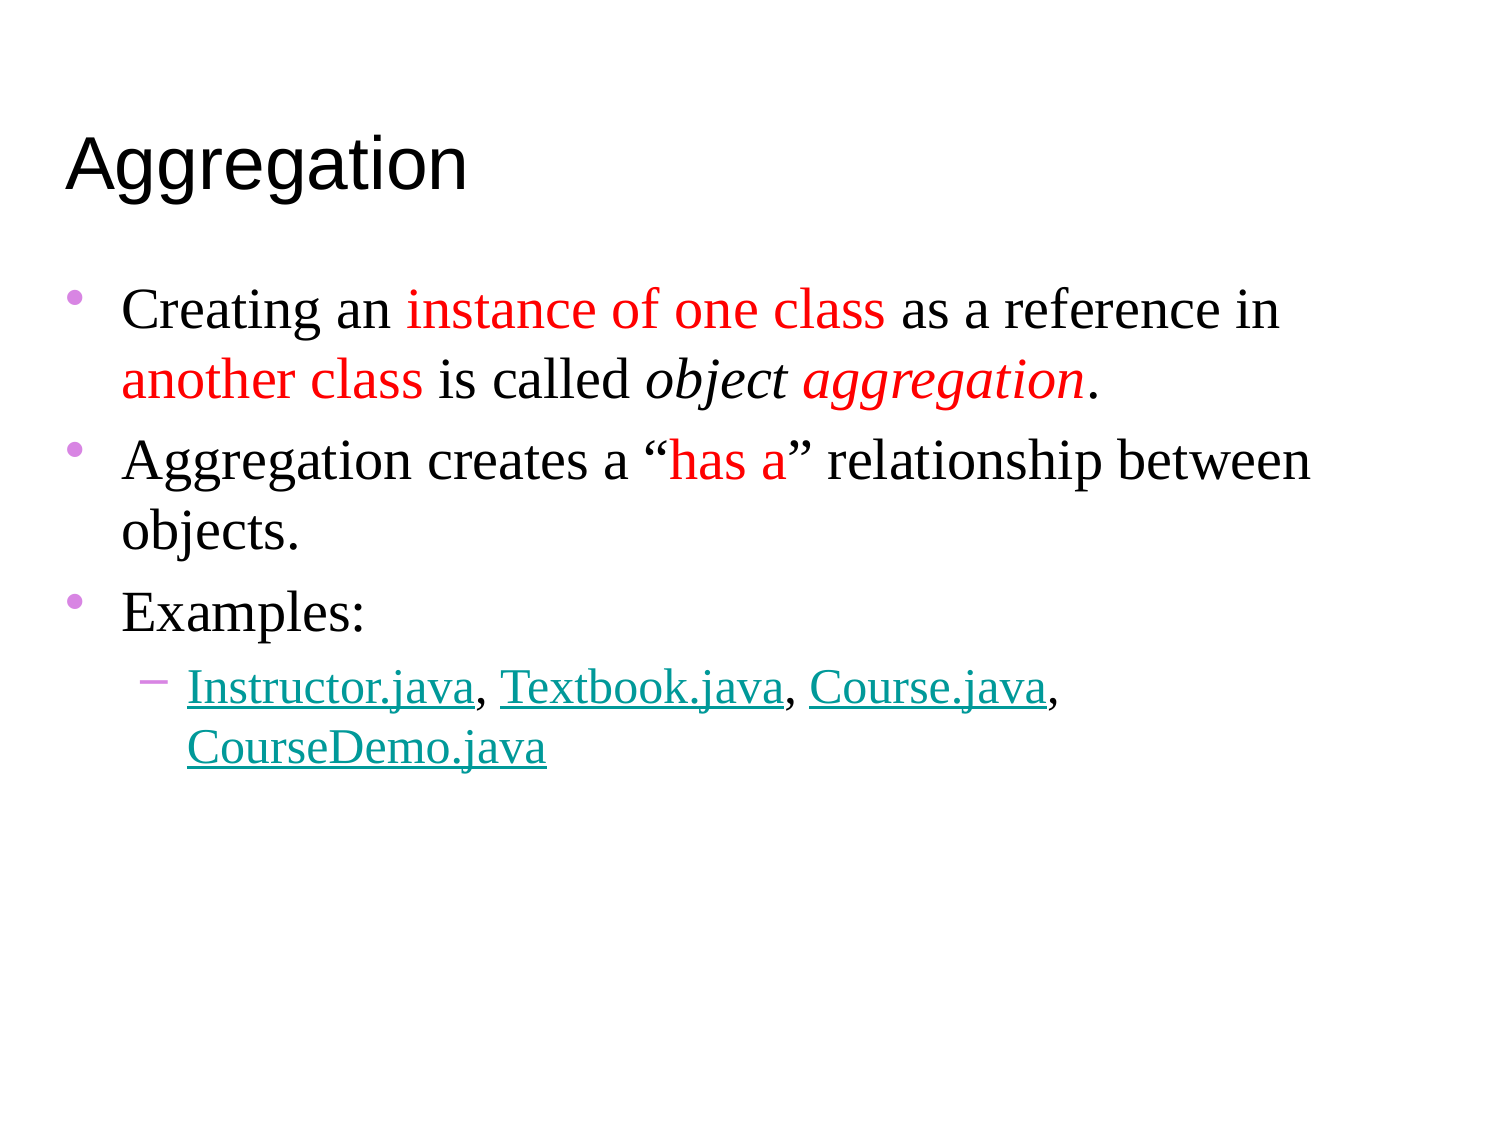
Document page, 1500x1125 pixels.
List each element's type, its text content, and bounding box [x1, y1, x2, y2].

title Aggregation [49, 49, 1463, 213]
list Creating an instance of one class as a reference in another class is called object aggregation. Aggregation creates a “has a” relationship between objects. Examples: Instructor.java, Textbook.java, Course.java, CourseDemo.java [49, 262, 1411, 1013]
